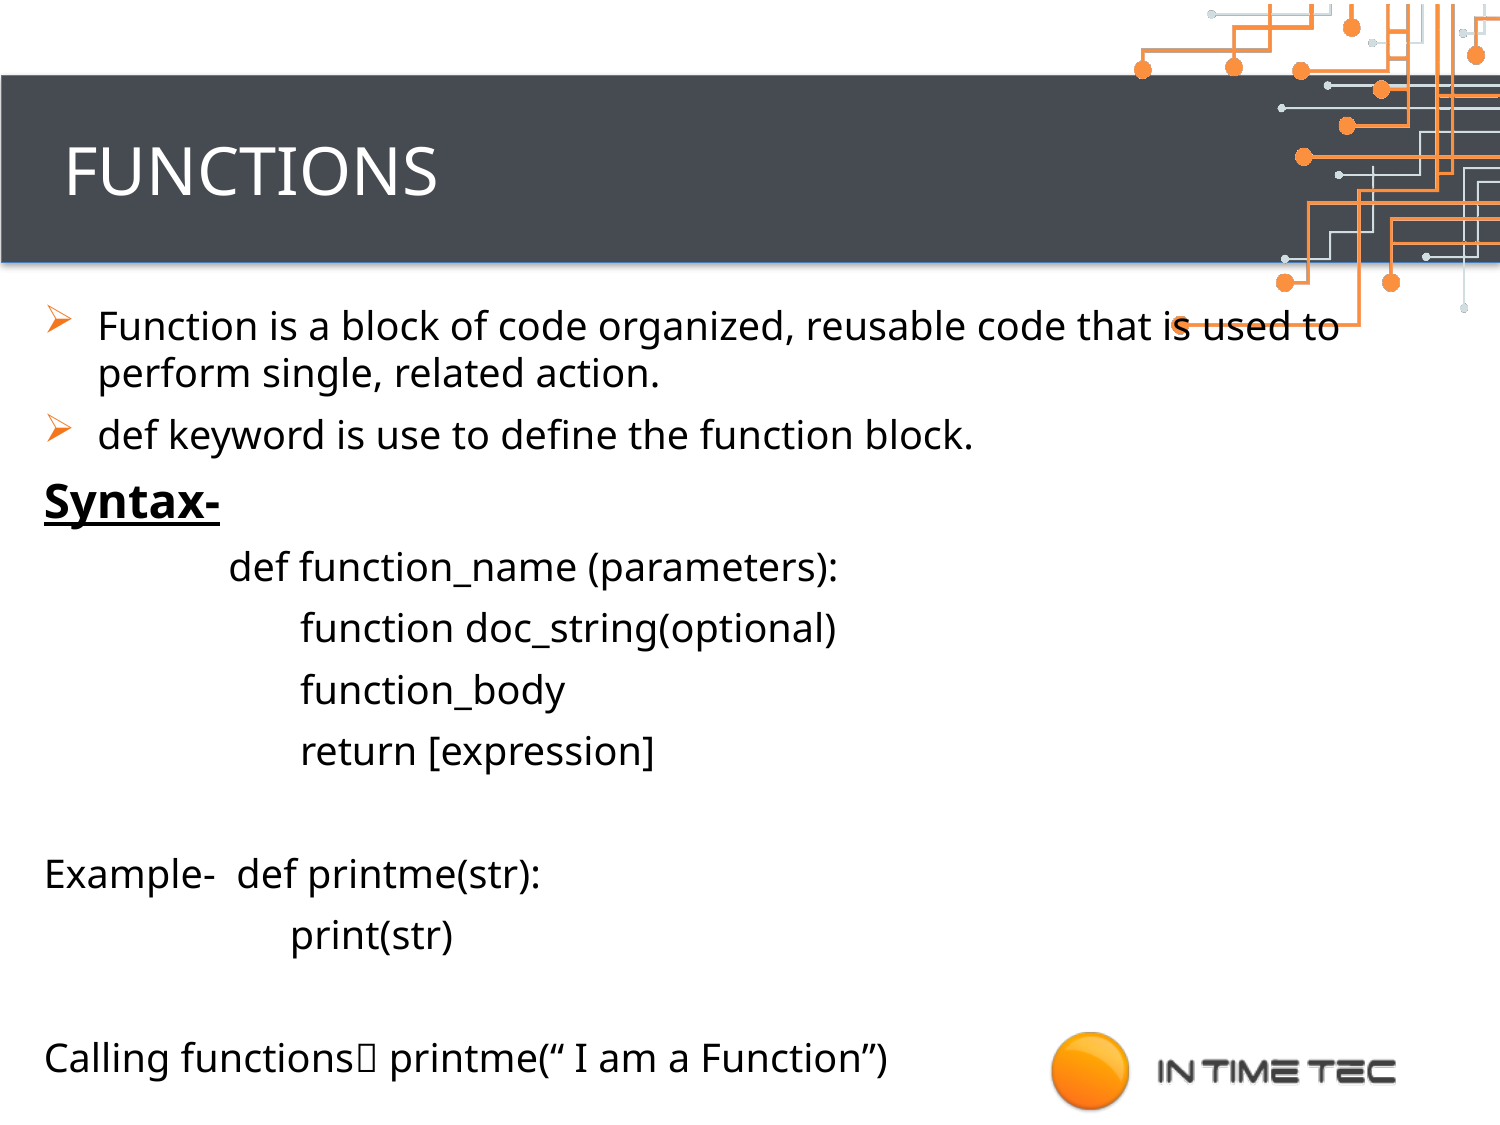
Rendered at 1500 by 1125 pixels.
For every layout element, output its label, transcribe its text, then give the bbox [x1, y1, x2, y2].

picture [1034, 1096, 1425, 1118]
list Function is a block of code organized, reusable code that is used to perform single, related action. def keyword is use to define the function block. Syntax- def function_name (parameters): function doc_string(optional) function_body return [expression] Example- def printme(str): print(str) Calling functions printme(“ I am a Function”) [35, 292, 1426, 1096]
title Functions [55, 74, 1426, 263]
picture [1124, 0, 1500, 375]
